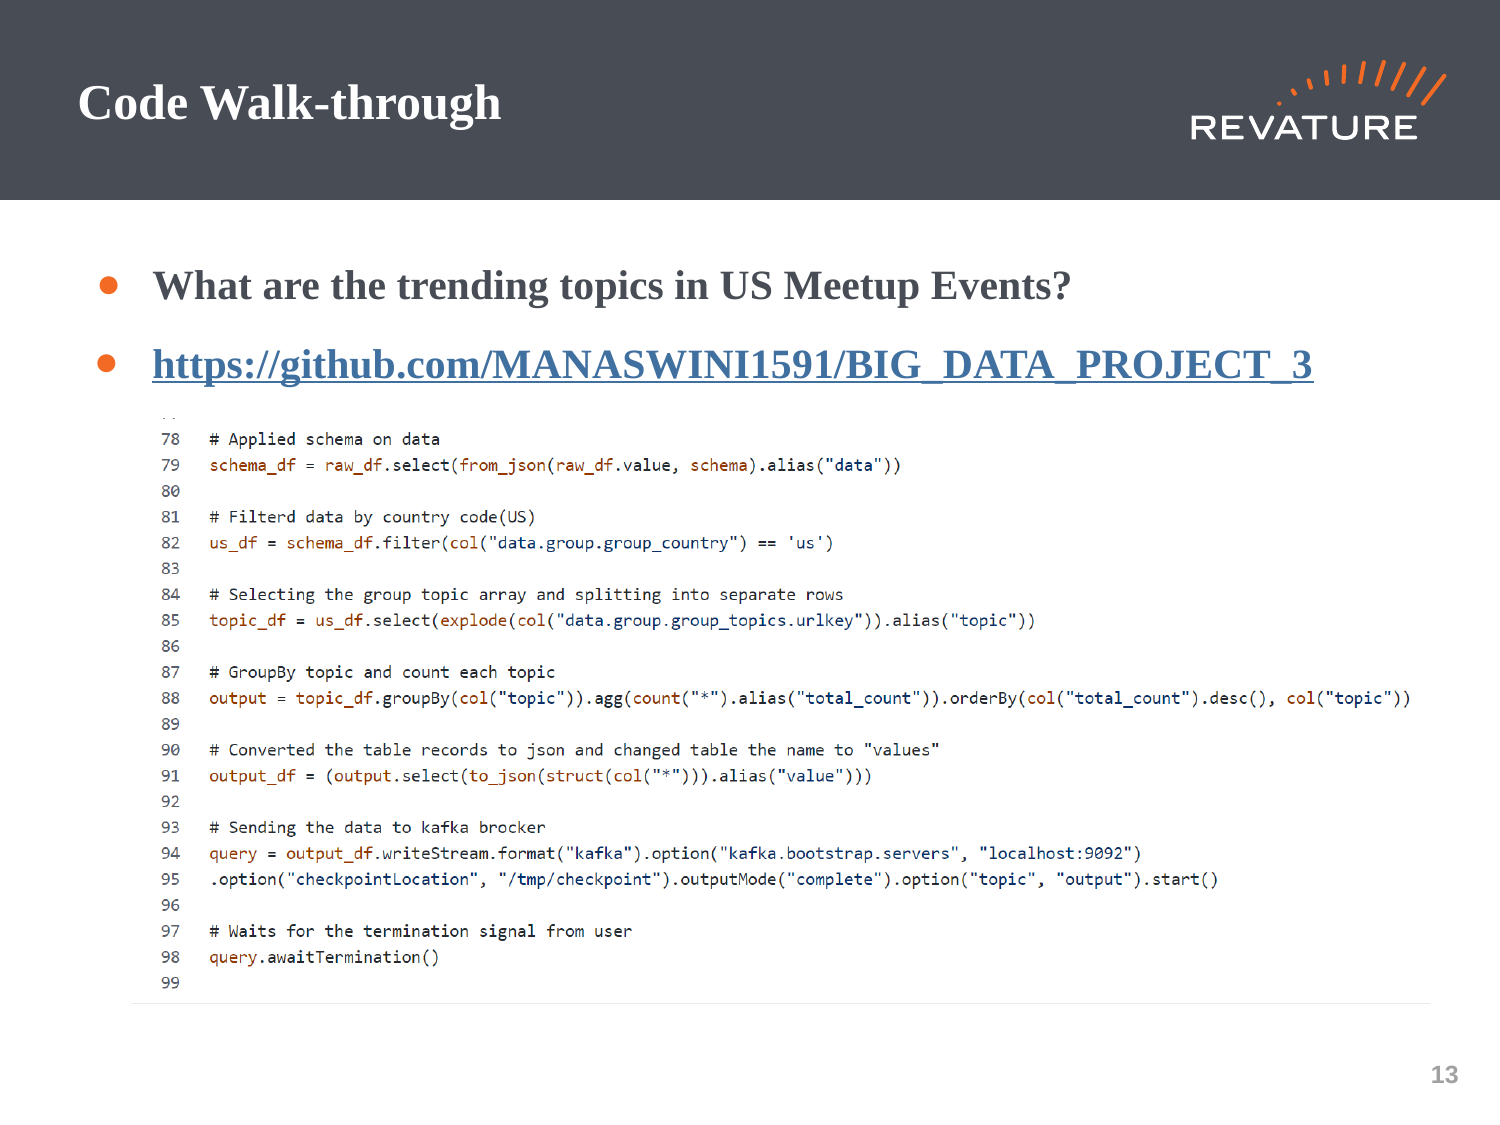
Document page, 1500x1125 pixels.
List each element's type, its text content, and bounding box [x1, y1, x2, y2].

title Code Walk-through [62, 0, 1084, 200]
picture [130, 417, 1431, 1014]
slide_number ‹#› [1332, 1043, 1474, 1104]
list What are the trending topics in US Meetup Events? https://github.com/MANASWINI1591/BIG_DATA_PROJECT_3 [62, 243, 1438, 986]
